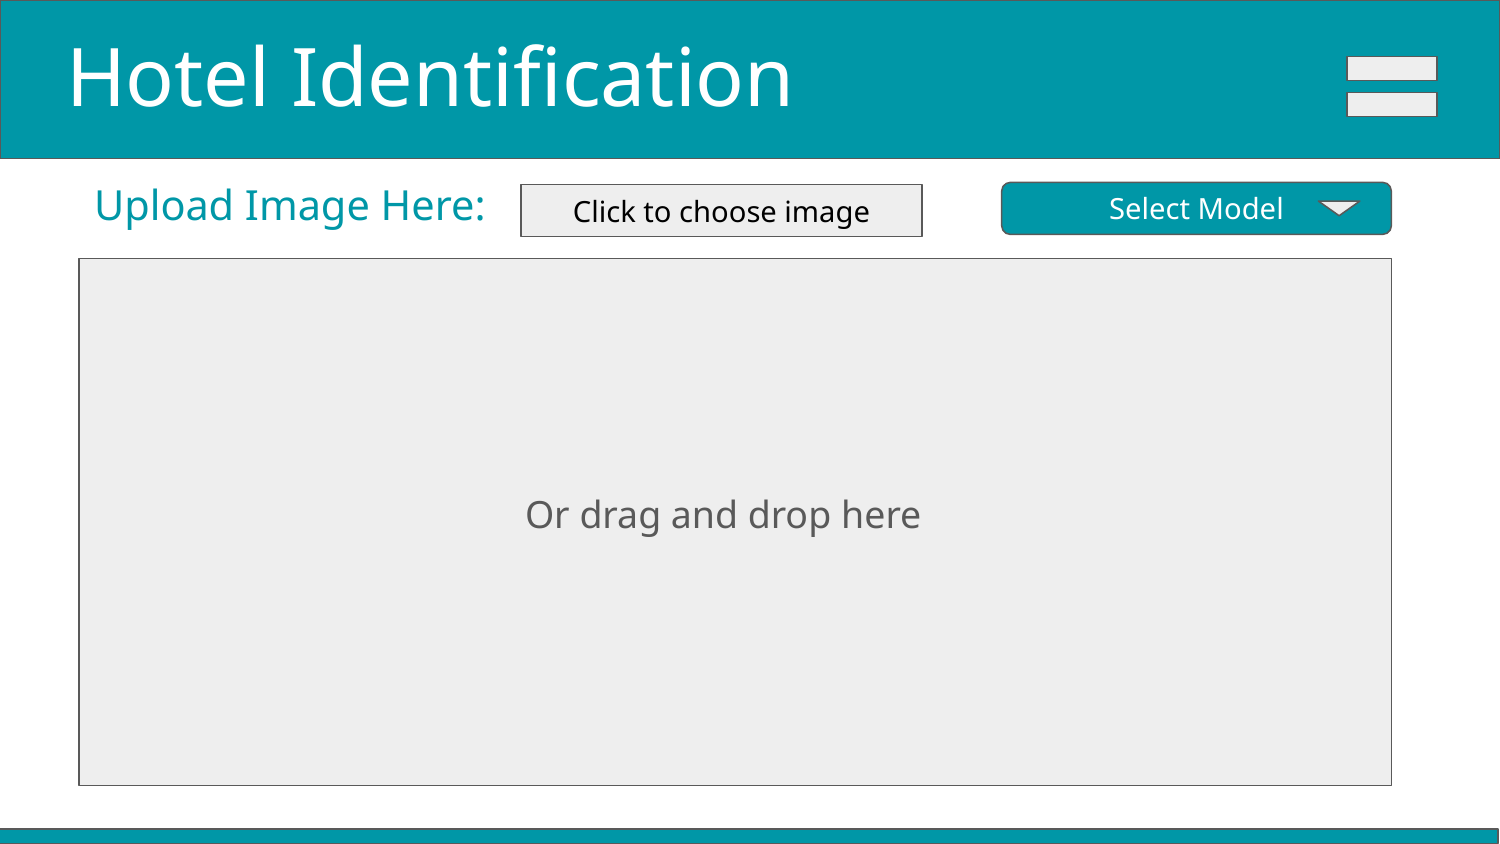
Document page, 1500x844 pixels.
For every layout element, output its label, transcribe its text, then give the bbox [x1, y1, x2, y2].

text_box [79, 258, 1392, 786]
text_box [0, 0, 1500, 159]
subtitle Upload Image Here: [79, 164, 522, 257]
text_box Click to choose image [521, 184, 923, 237]
title Hotel Identification [51, 35, 923, 138]
text_box [1347, 56, 1437, 81]
text_box [1347, 92, 1437, 117]
text_box Select Model [1001, 182, 1392, 235]
text_box Or drag and drop here [509, 475, 990, 569]
text_box [1318, 201, 1360, 216]
text_box [0, 829, 1498, 844]
